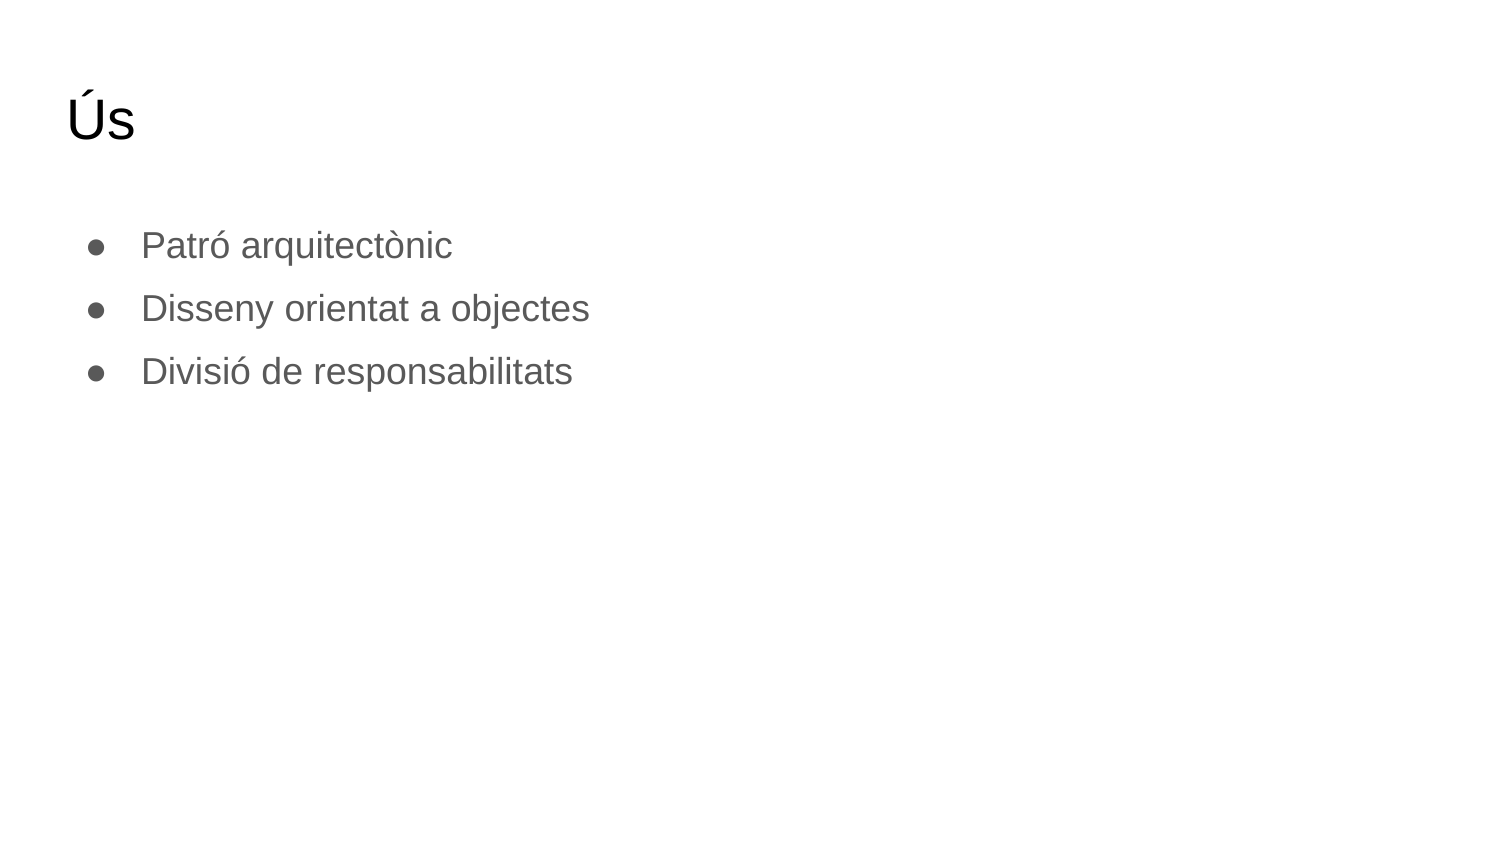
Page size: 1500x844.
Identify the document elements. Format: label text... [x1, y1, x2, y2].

title Ús [51, 72, 1449, 167]
list Patró arquitectònic Disseny orientat a objectes Divisió de responsabilitats [51, 189, 1449, 750]
